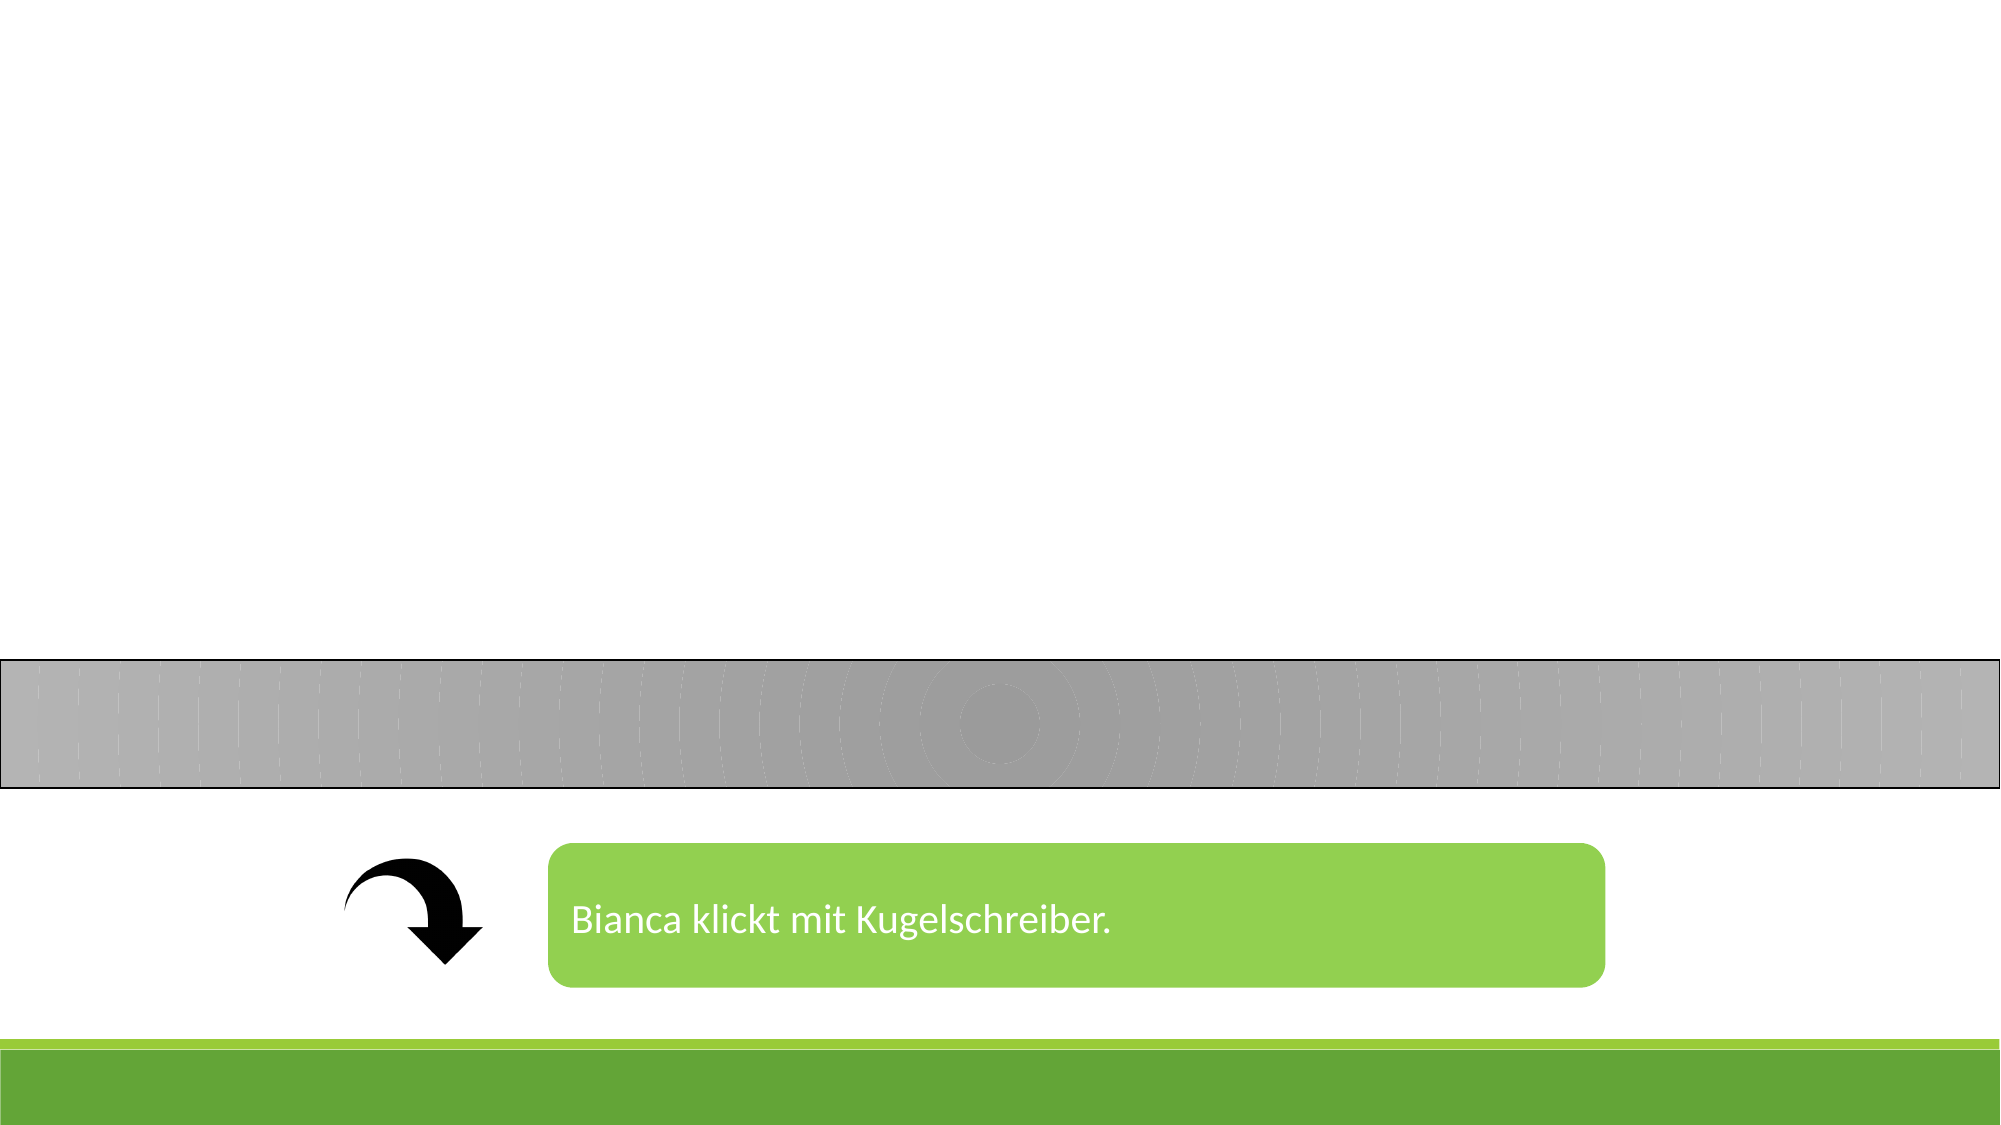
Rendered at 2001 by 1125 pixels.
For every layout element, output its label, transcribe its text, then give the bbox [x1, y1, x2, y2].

text_box [0, 659, 2000, 789]
picture [337, 835, 489, 987]
text_box Bianca klickt mit Kugelschreiber. [548, 843, 1606, 988]
